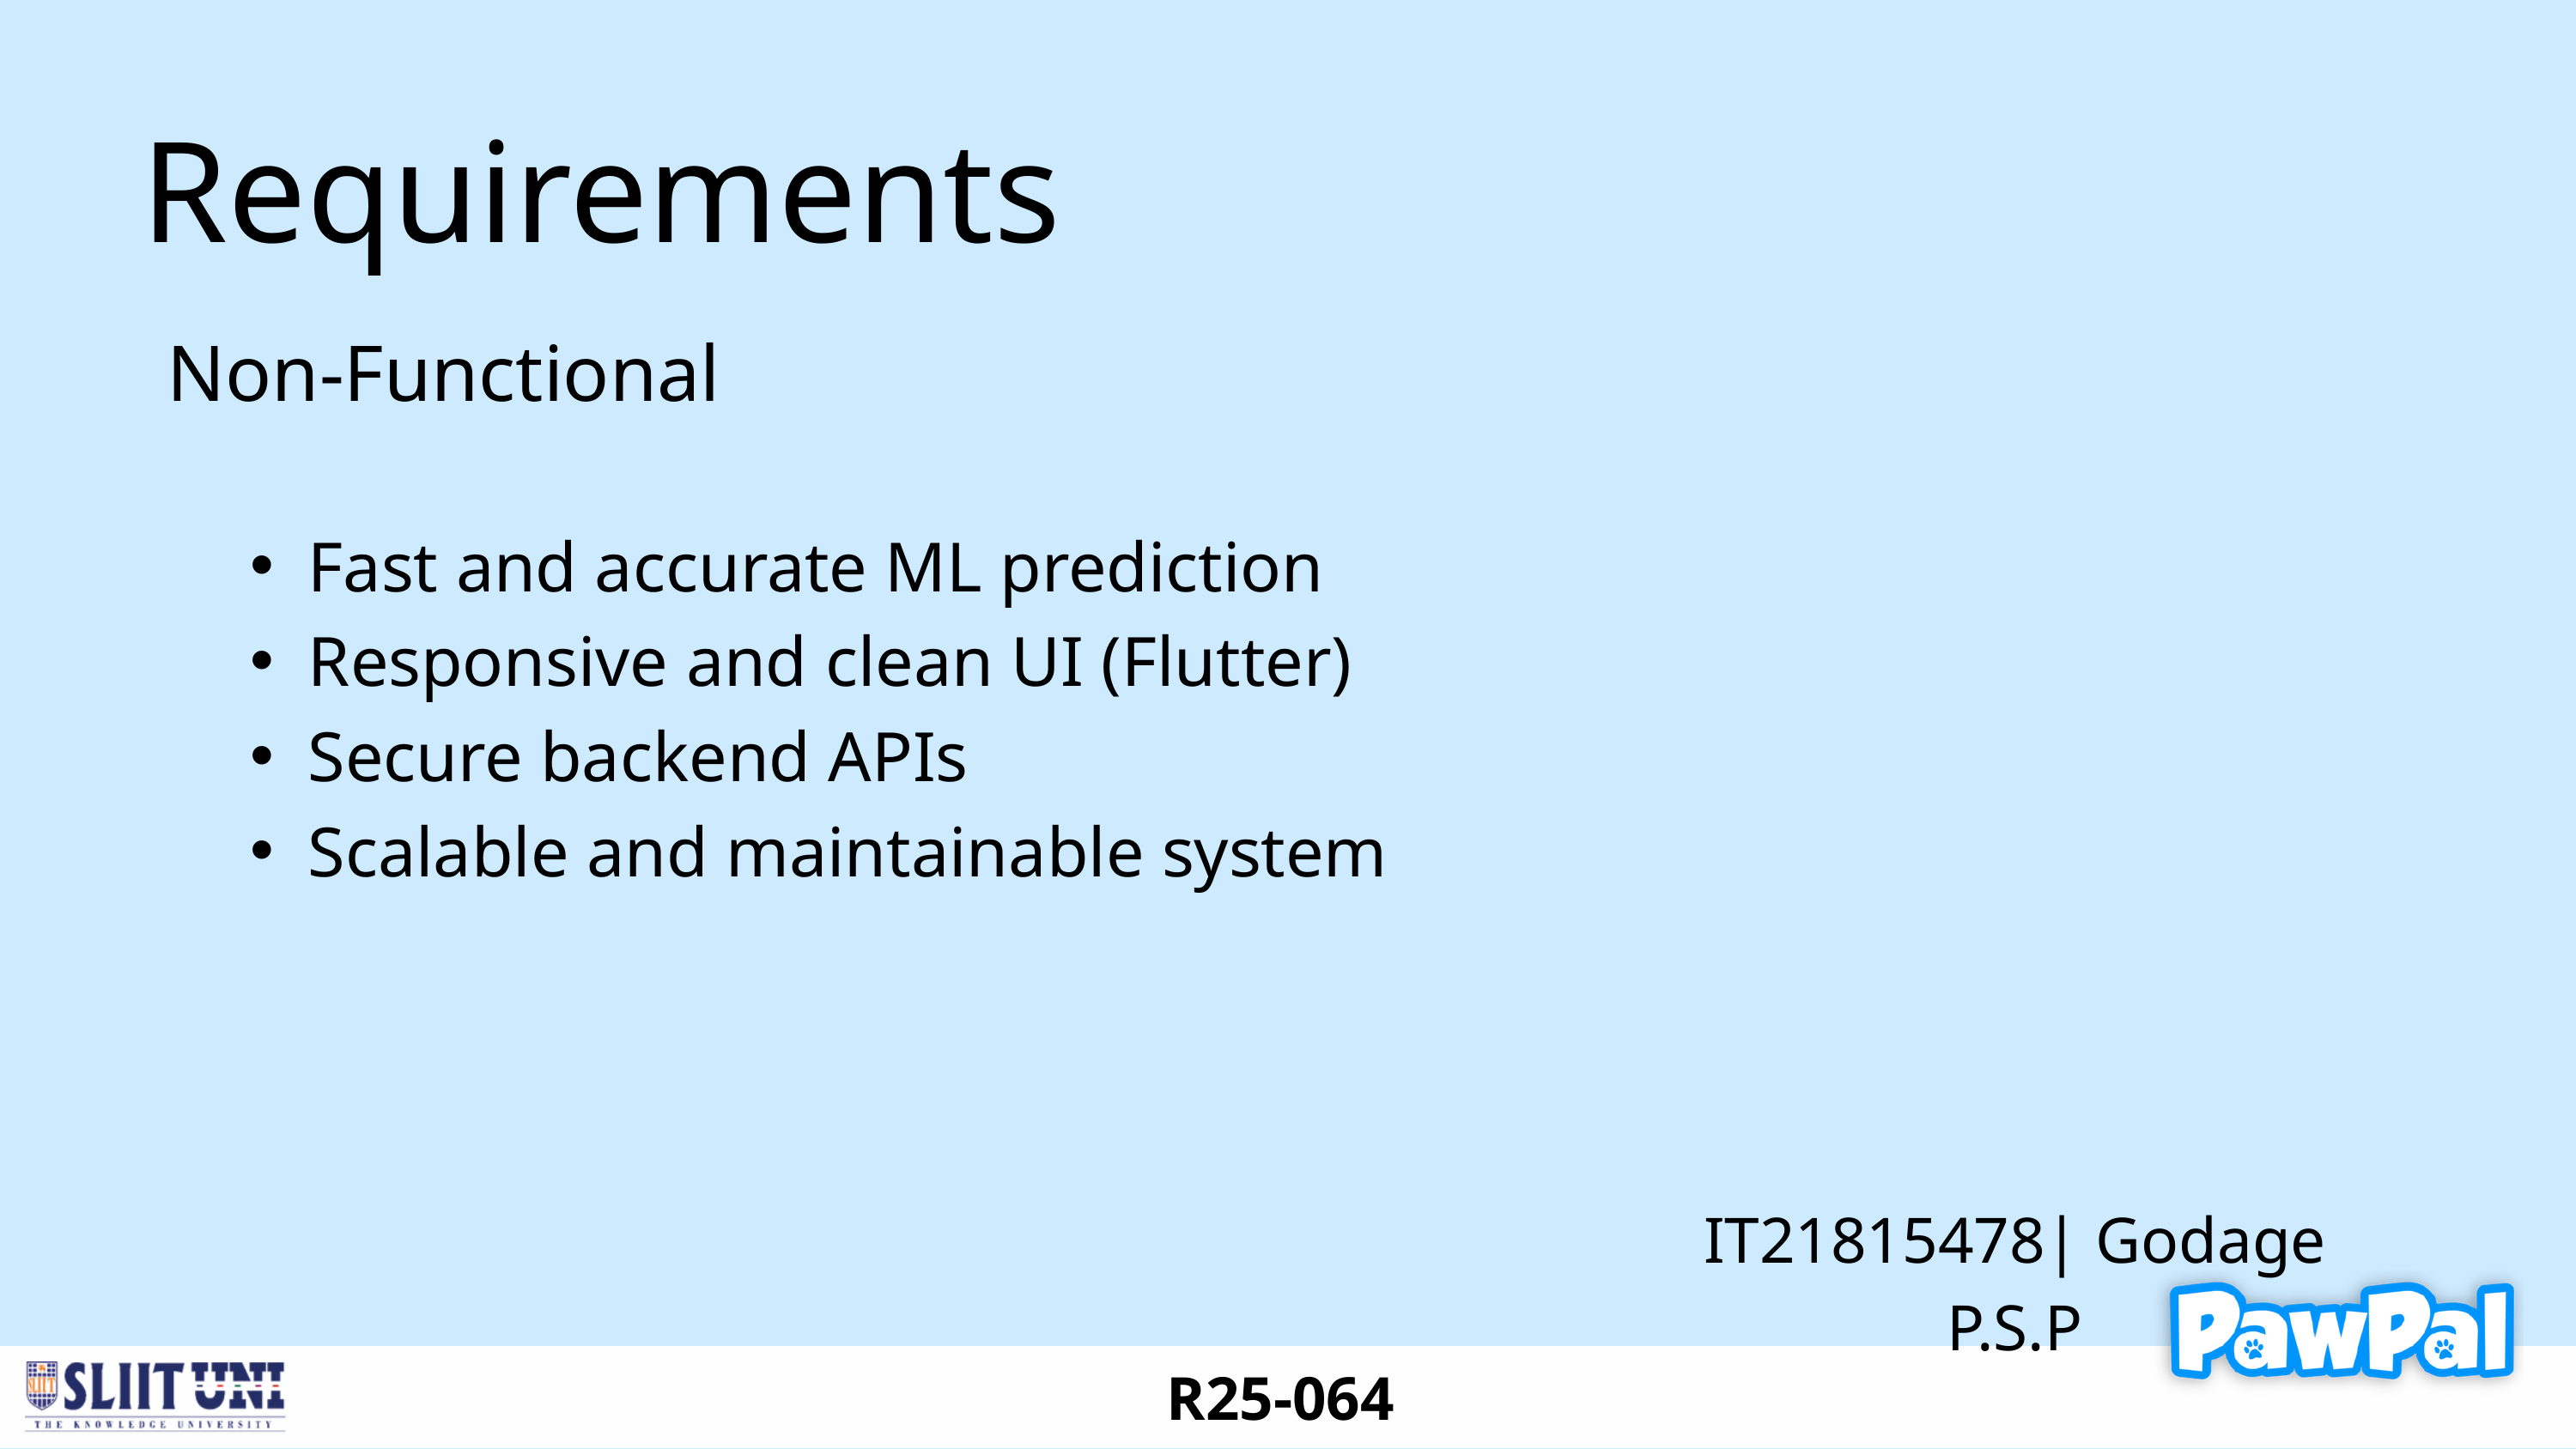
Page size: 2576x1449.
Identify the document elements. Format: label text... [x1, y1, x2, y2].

text_box Fast and accurate ML prediction Responsive and clean UI (Flutter) Secure backend APIs Scalable and maintainable system [192, 510, 1631, 1081]
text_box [0, 1270, 2576, 1449]
text_box Non-Functional [144, 308, 743, 416]
text_box IT21815478| Godage P.S.P [1630, 1188, 2400, 1268]
text_box Requirements [0, 75, 1236, 270]
